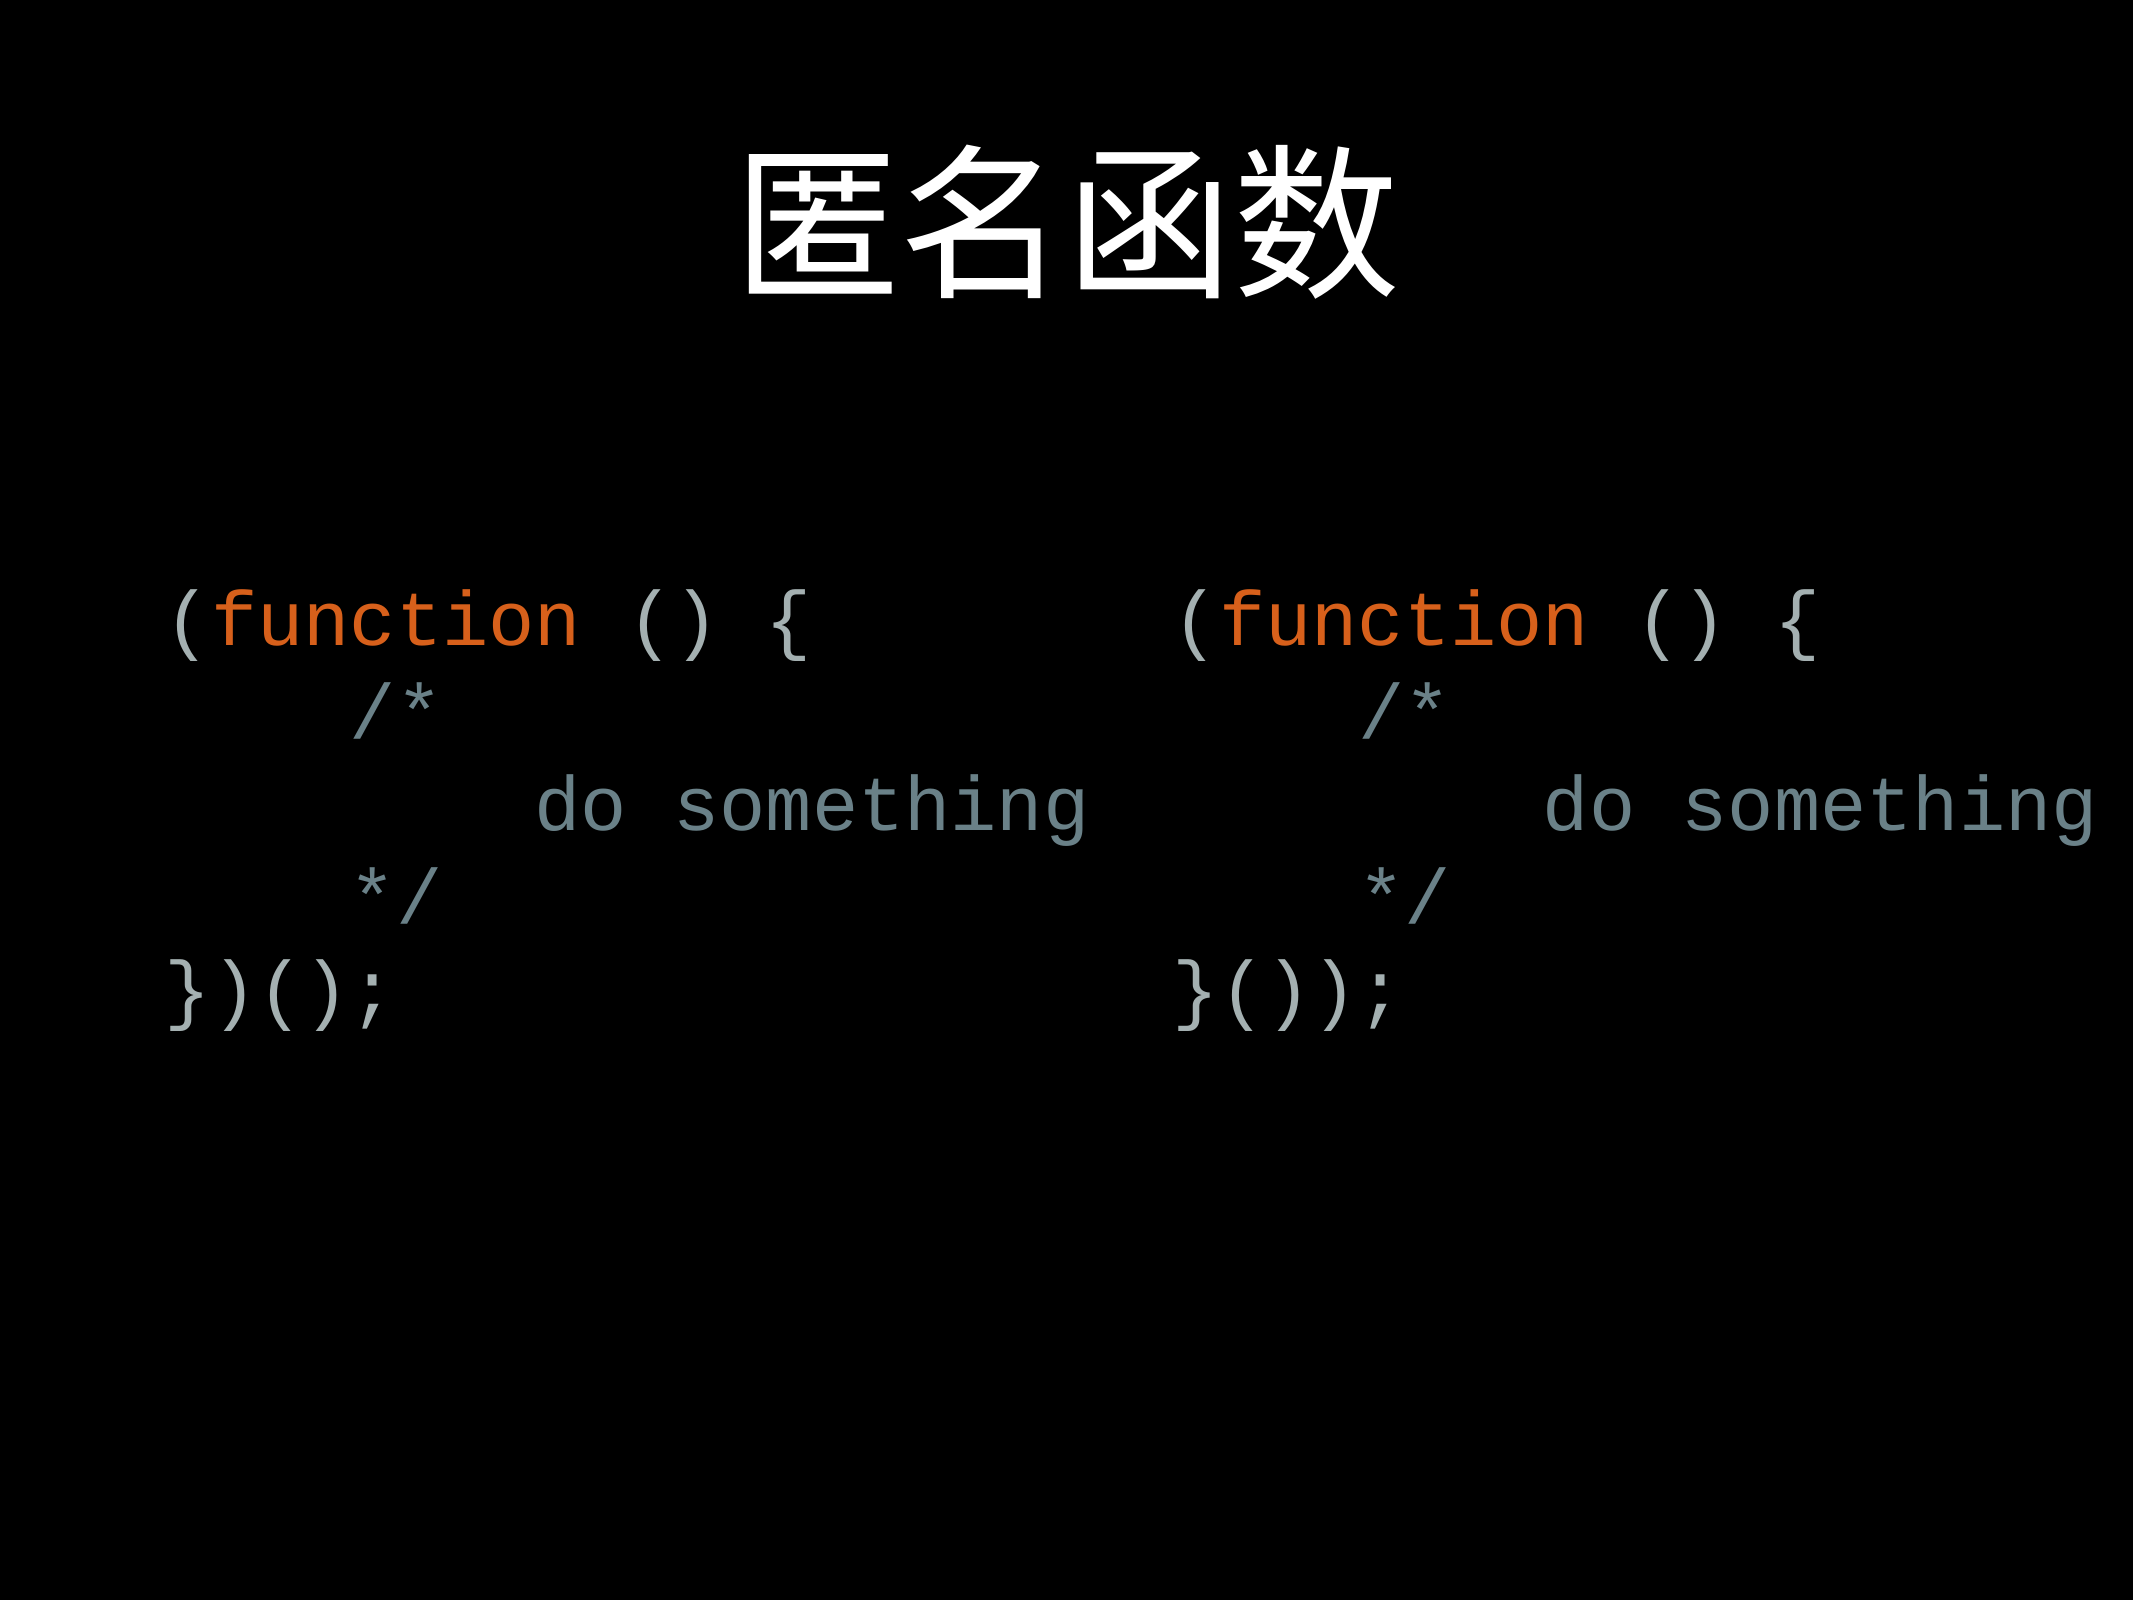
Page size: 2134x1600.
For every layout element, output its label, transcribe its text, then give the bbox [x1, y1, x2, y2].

text_box (function () { /* do something */ }()); [1164, 560, 2107, 1040]
title 匿名函数 [155, 41, 1978, 397]
text_box (function () { /* do something */ })(); [156, 560, 1099, 1040]
